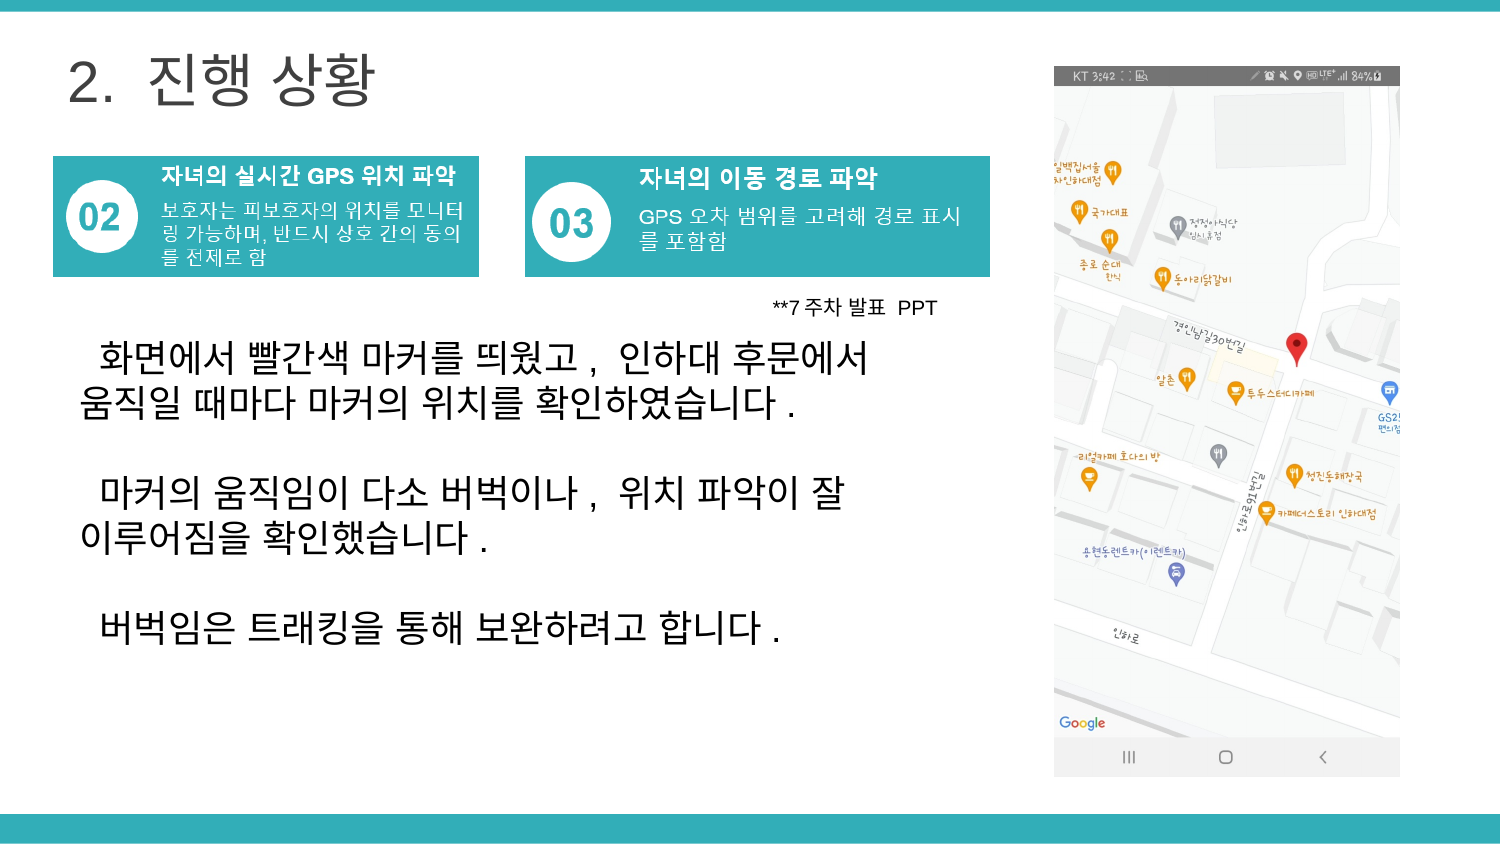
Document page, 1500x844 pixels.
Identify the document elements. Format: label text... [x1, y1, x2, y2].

picture [1053, 66, 1400, 777]
picture [525, 156, 991, 277]
picture [52, 156, 479, 277]
text_box **7주차 발표 PPT [757, 287, 960, 327]
text_box 화면에서 빨간색 마커를 띄웠고, 인하대 후문에서 움직일 때마다 마커의 위치를 확인하였습니다. 마커의 움직임이 다소 버벅이나, 위치 파악이 잘 이루어짐을 확인했습니다. 버벅임은 트래킹을 통해 보완하려고 합니다. [64, 327, 990, 658]
text_box 2. 진행 상황 [53, 32, 1400, 127]
